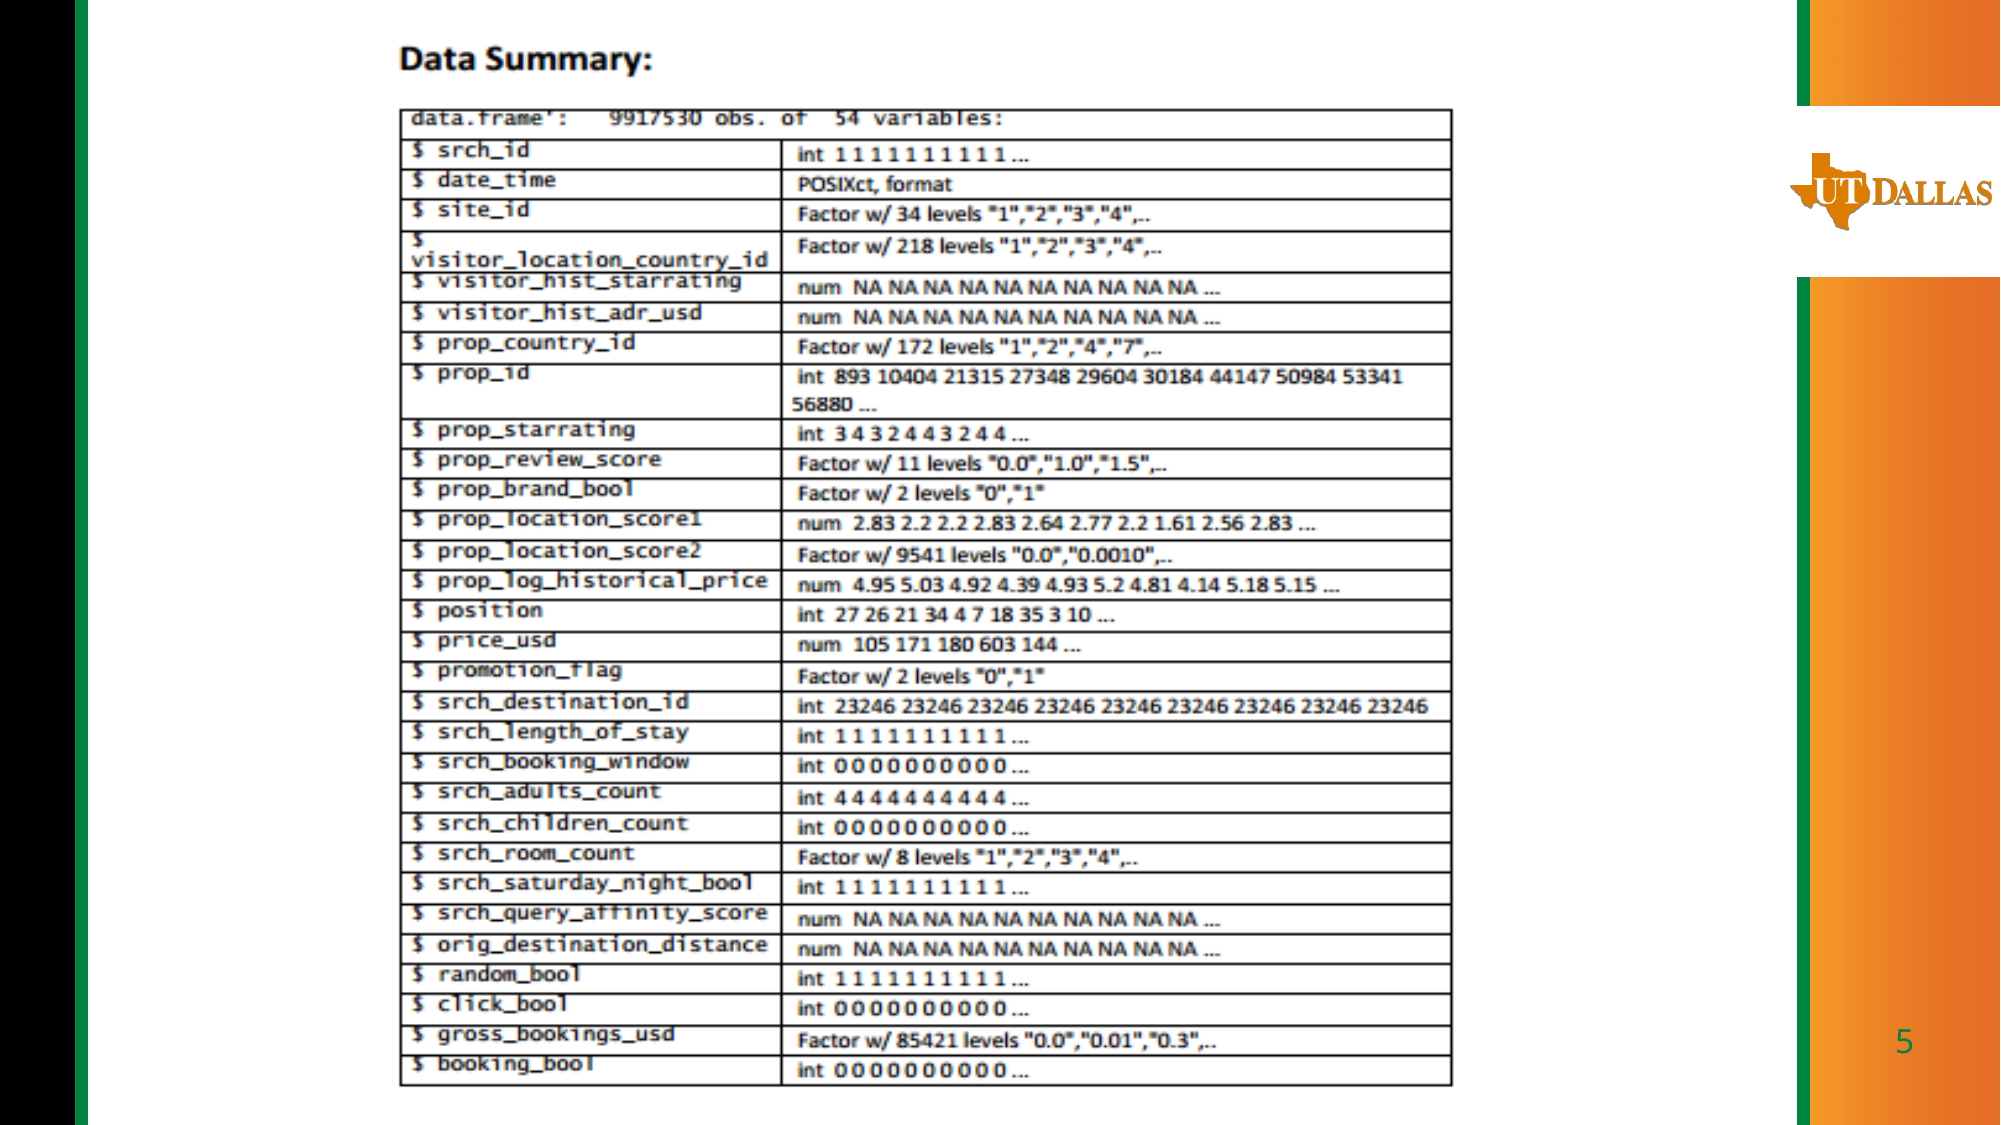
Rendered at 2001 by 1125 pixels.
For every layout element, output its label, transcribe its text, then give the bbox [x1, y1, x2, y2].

slide_number 5 [1809, 1012, 2000, 1110]
picture [1797, 277, 2000, 1125]
picture [1785, 143, 2001, 240]
picture [247, 34, 1499, 1111]
picture [75, 0, 88, 1125]
picture [1797, 0, 2000, 106]
